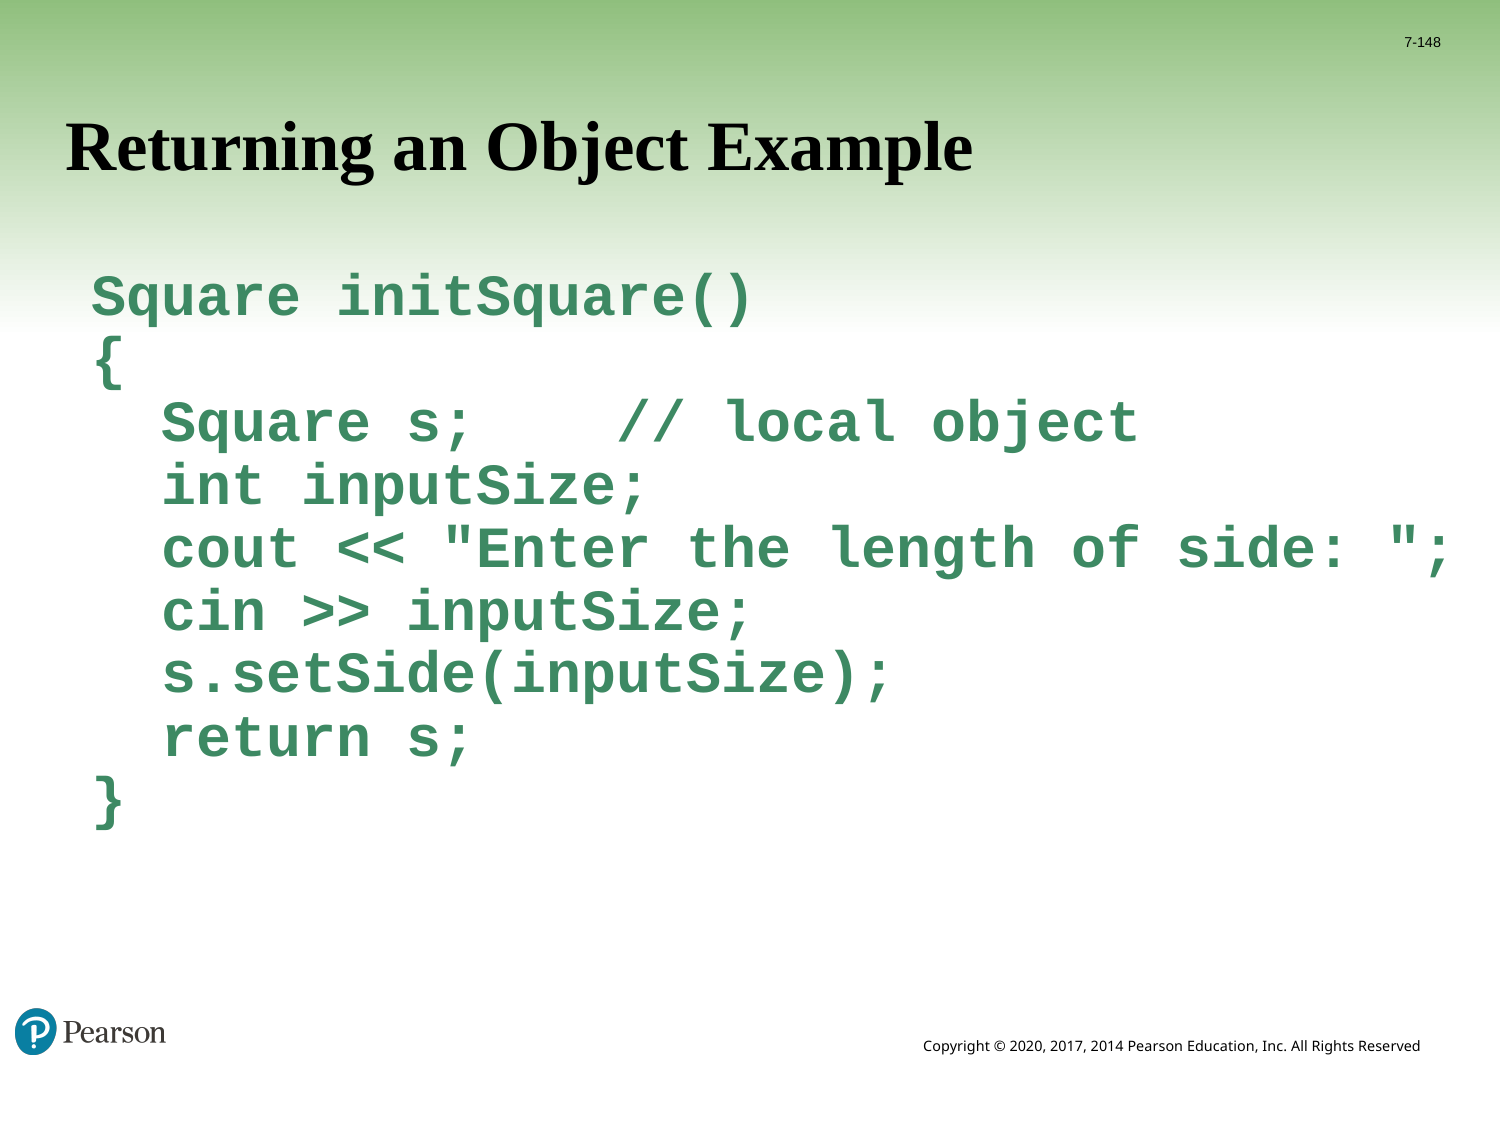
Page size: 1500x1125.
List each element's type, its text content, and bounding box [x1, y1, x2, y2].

picture [15, 1008, 24, 1024]
list Square initSquare() { Square s; // local object int inputSize; cout << "Enter the length of side: "; cin >> inputSize; s.setSide(inputSize); return s; } [24, 249, 1475, 1013]
picture [23, 1017, 49, 1042]
picture [15, 1041, 26, 1055]
slide_number 7-148 [1389, 18, 1480, 49]
title Returning an Object Example [50, 75, 1438, 200]
picture [41, 1013, 166, 1055]
